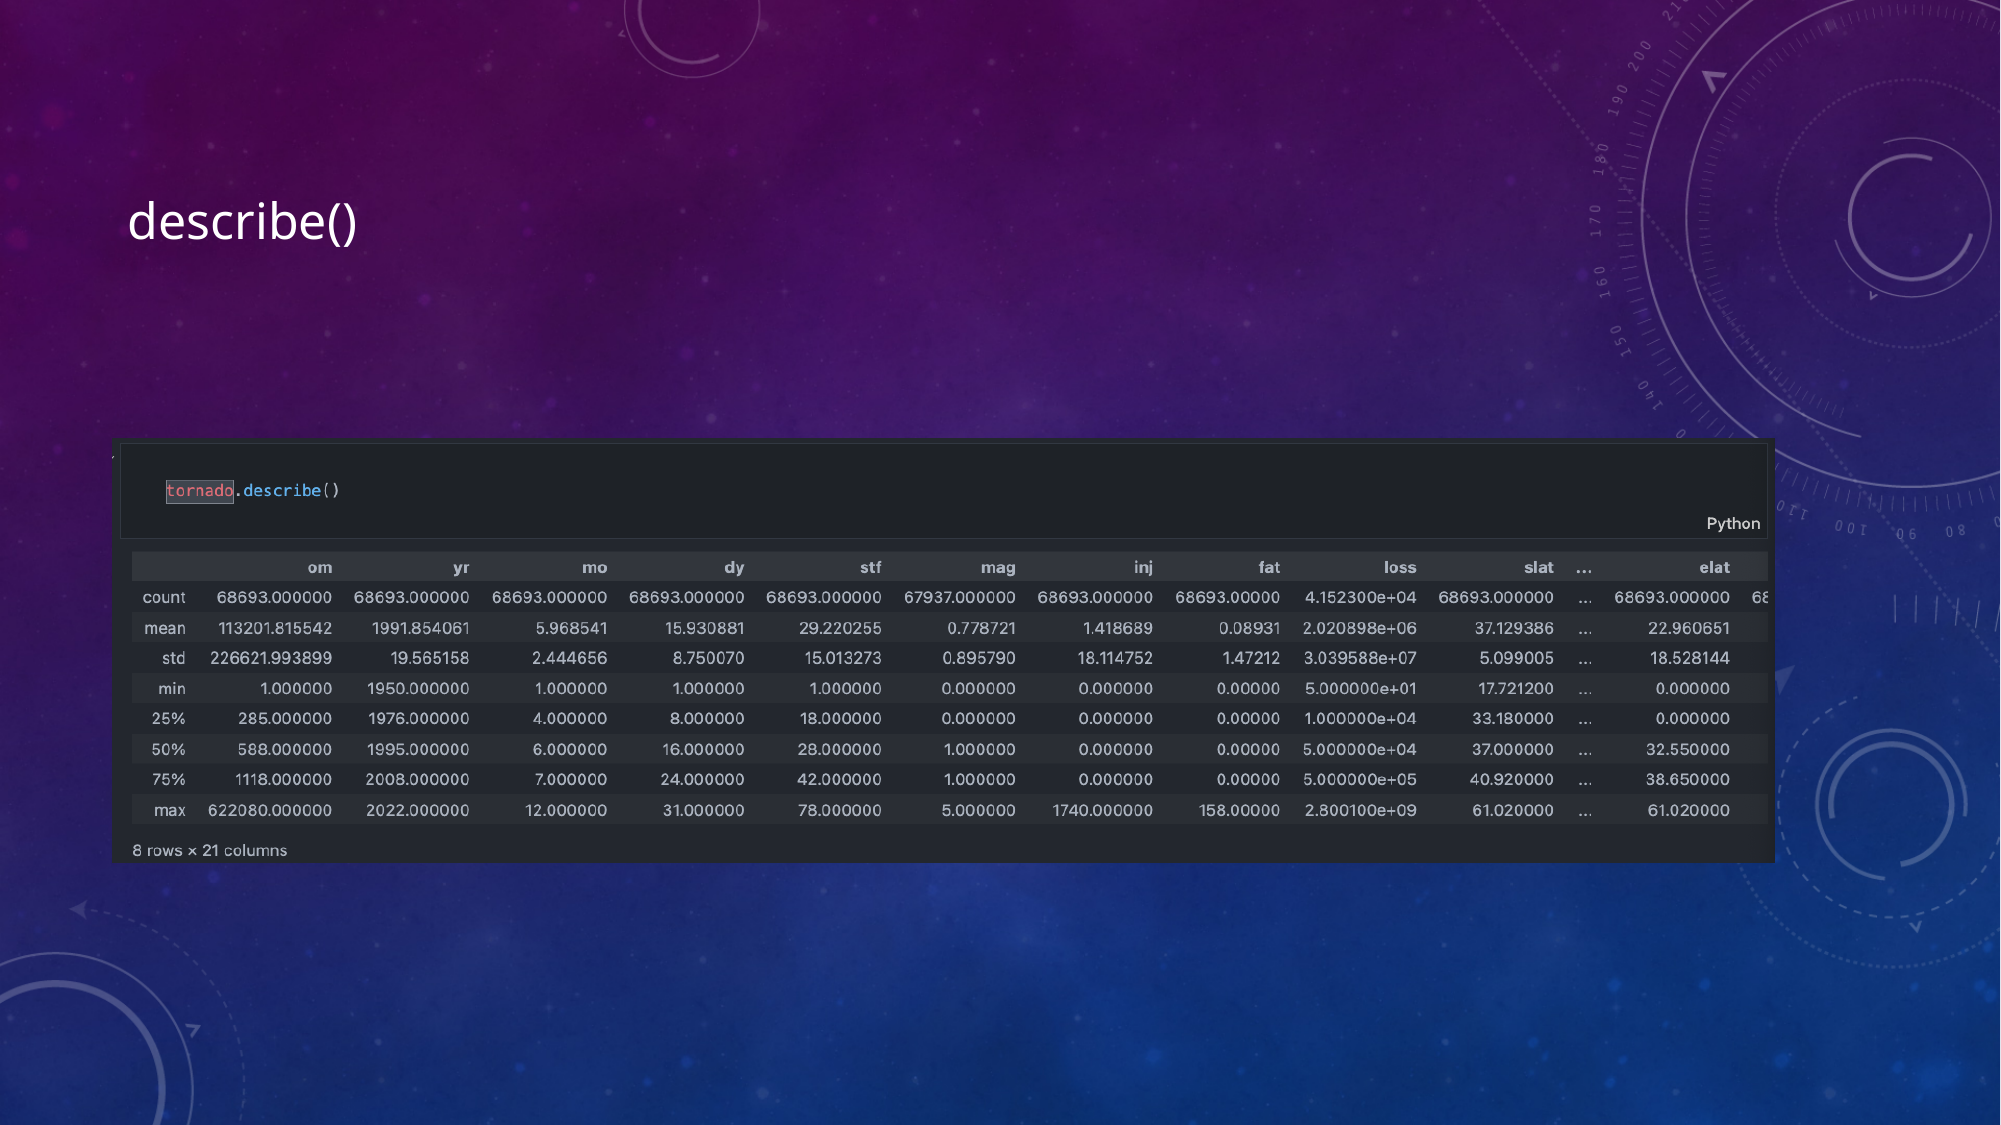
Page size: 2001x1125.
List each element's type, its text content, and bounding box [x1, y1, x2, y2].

picture [0, 0, 2001, 1125]
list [112, 437, 1775, 864]
title describe() [112, 99, 1775, 339]
